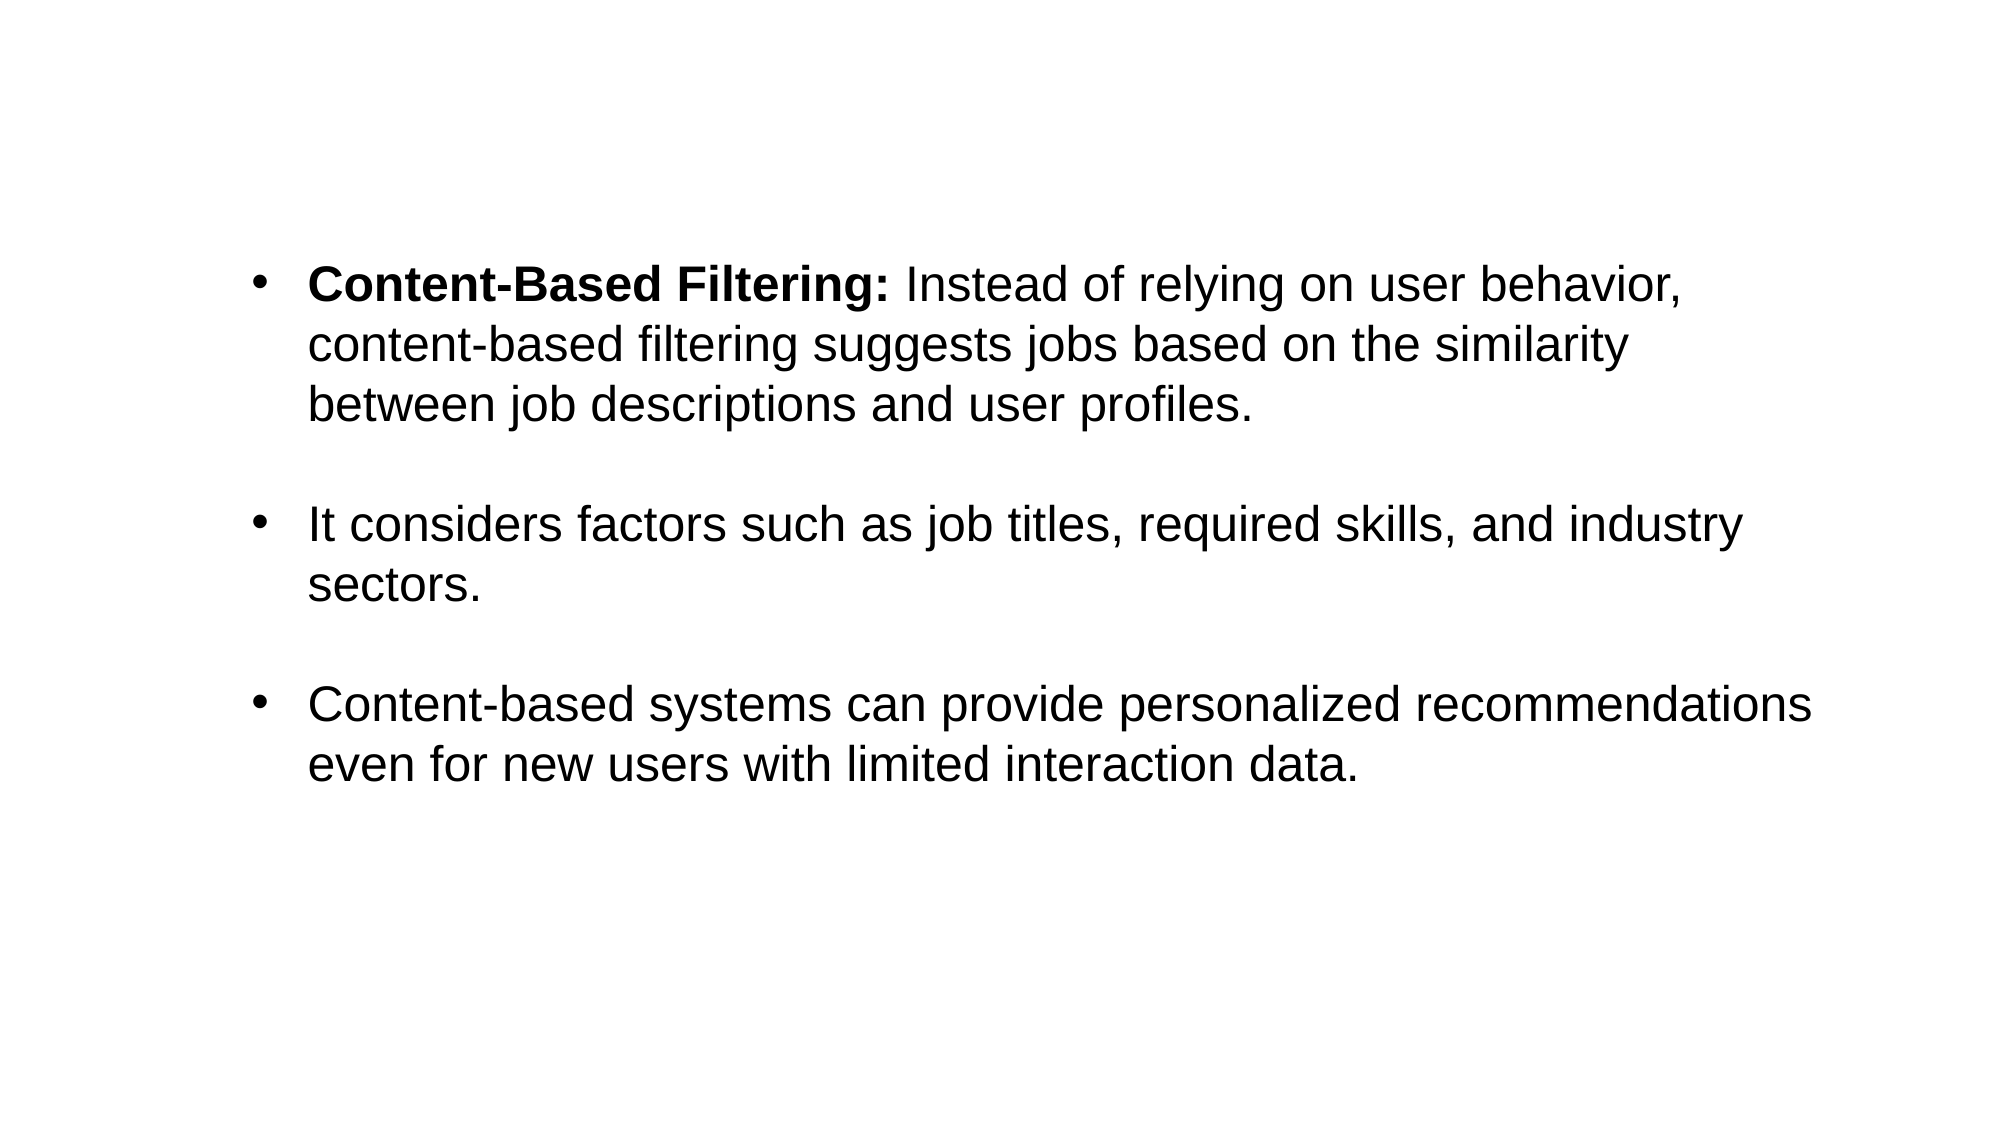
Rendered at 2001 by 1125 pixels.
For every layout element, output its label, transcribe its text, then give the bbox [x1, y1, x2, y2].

text_box Content-Based Filtering: Instead of relying on user behavior, content-based filtering suggests jobs based on the similarity between job descriptions and user profiles. It considers factors such as job titles, required skills, and industry sectors. Content-based systems can provide personalized recommendations even for new users with limited interaction data. [236, 184, 1840, 904]
